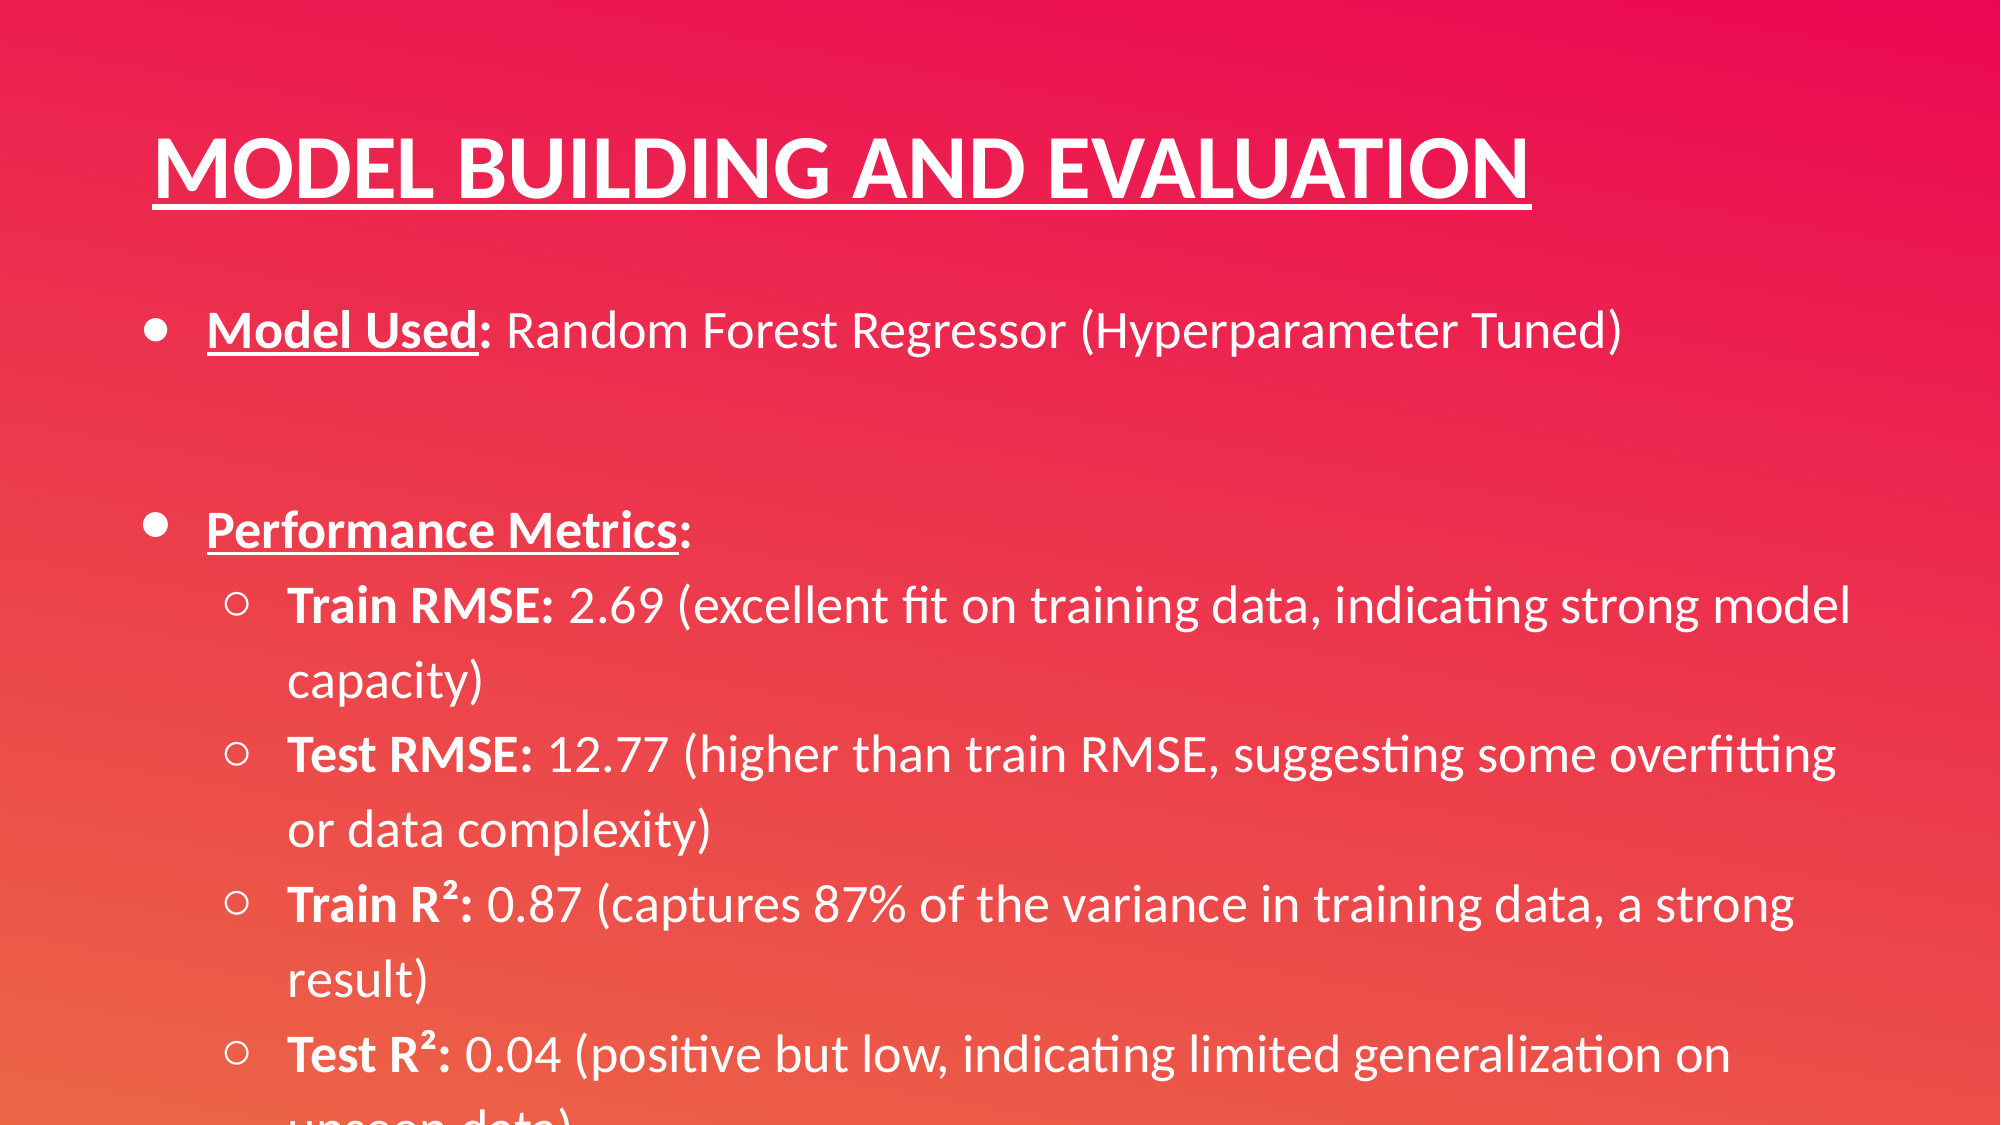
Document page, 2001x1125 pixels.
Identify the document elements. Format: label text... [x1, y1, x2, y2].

list Model Used: Random Forest Regressor (Hyperparameter Tuned) Performance Metrics: Train RMSE: 2.69 (excellent fit on training data, indicating strong model capacity) Test RMSE: 12.77 (higher than train RMSE, suggesting some overfitting or data complexity) Train R²: 0.87 (captures 87% of the variance in training data, a strong result) Test R²: 0.04 (positive but low, indicating limited generalization on unseen data) [110, 277, 1890, 1125]
title MODEL BUILDING AND EVALUATION [137, 59, 1863, 277]
